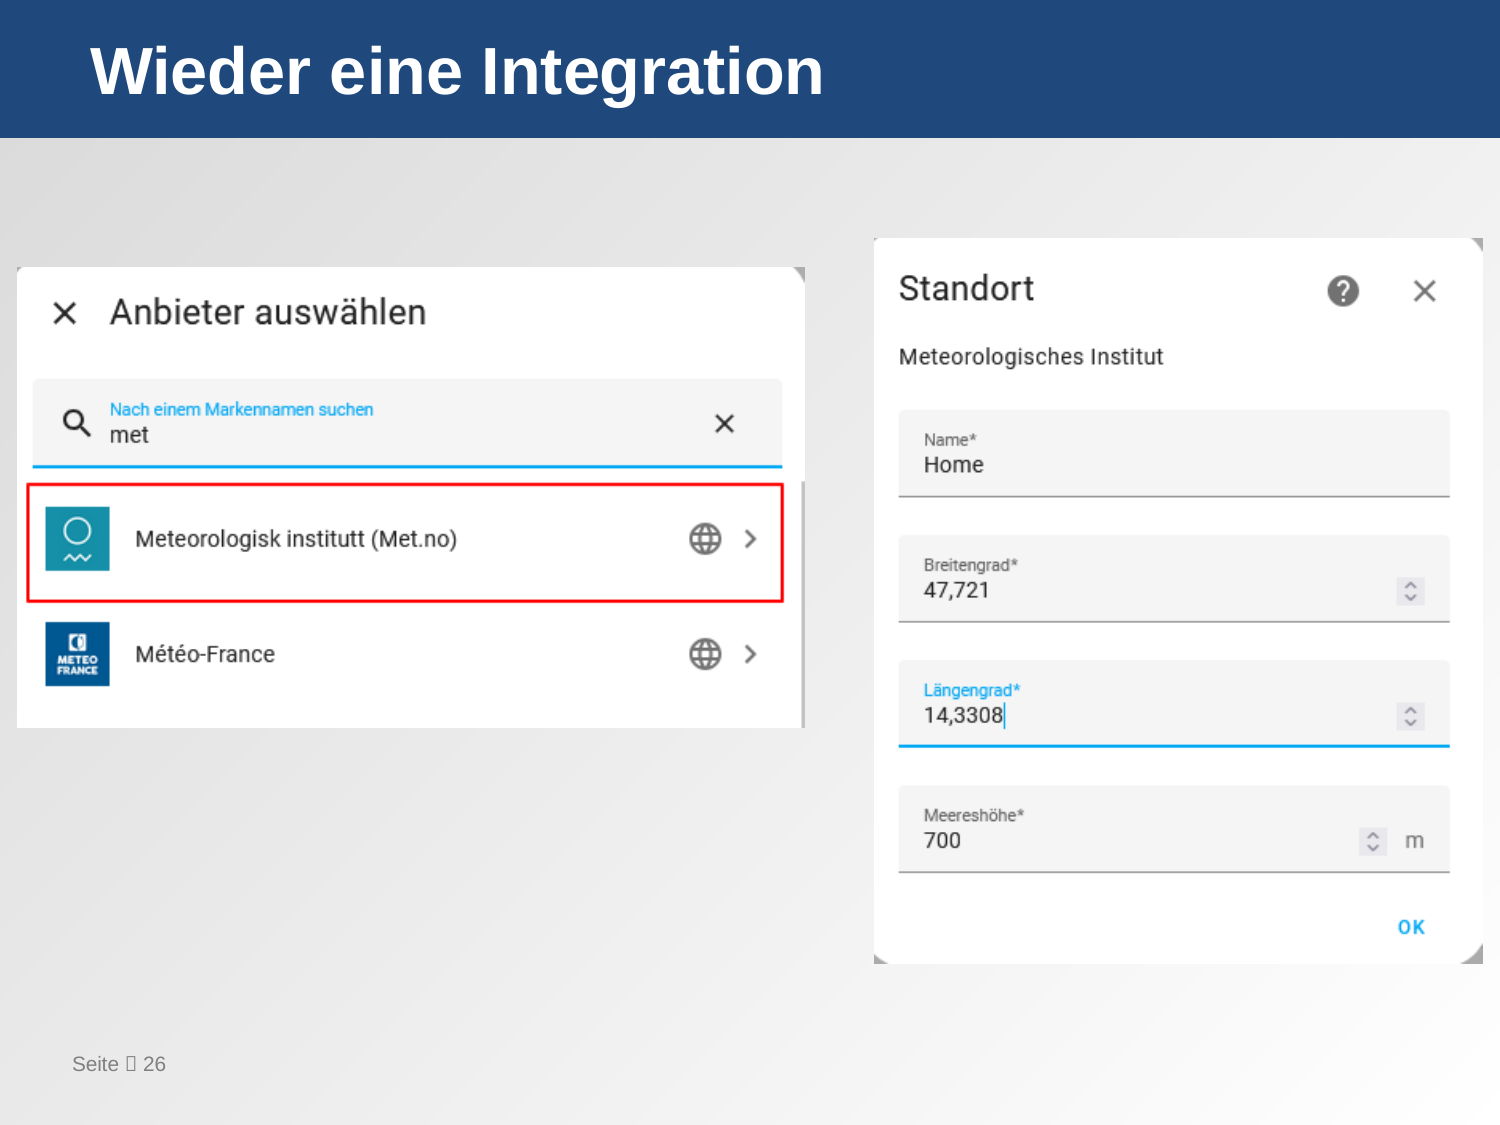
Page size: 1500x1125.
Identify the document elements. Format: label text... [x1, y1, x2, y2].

picture [874, 238, 1483, 965]
picture [17, 266, 805, 729]
title Wieder eine Integration [75, 20, 1425, 208]
